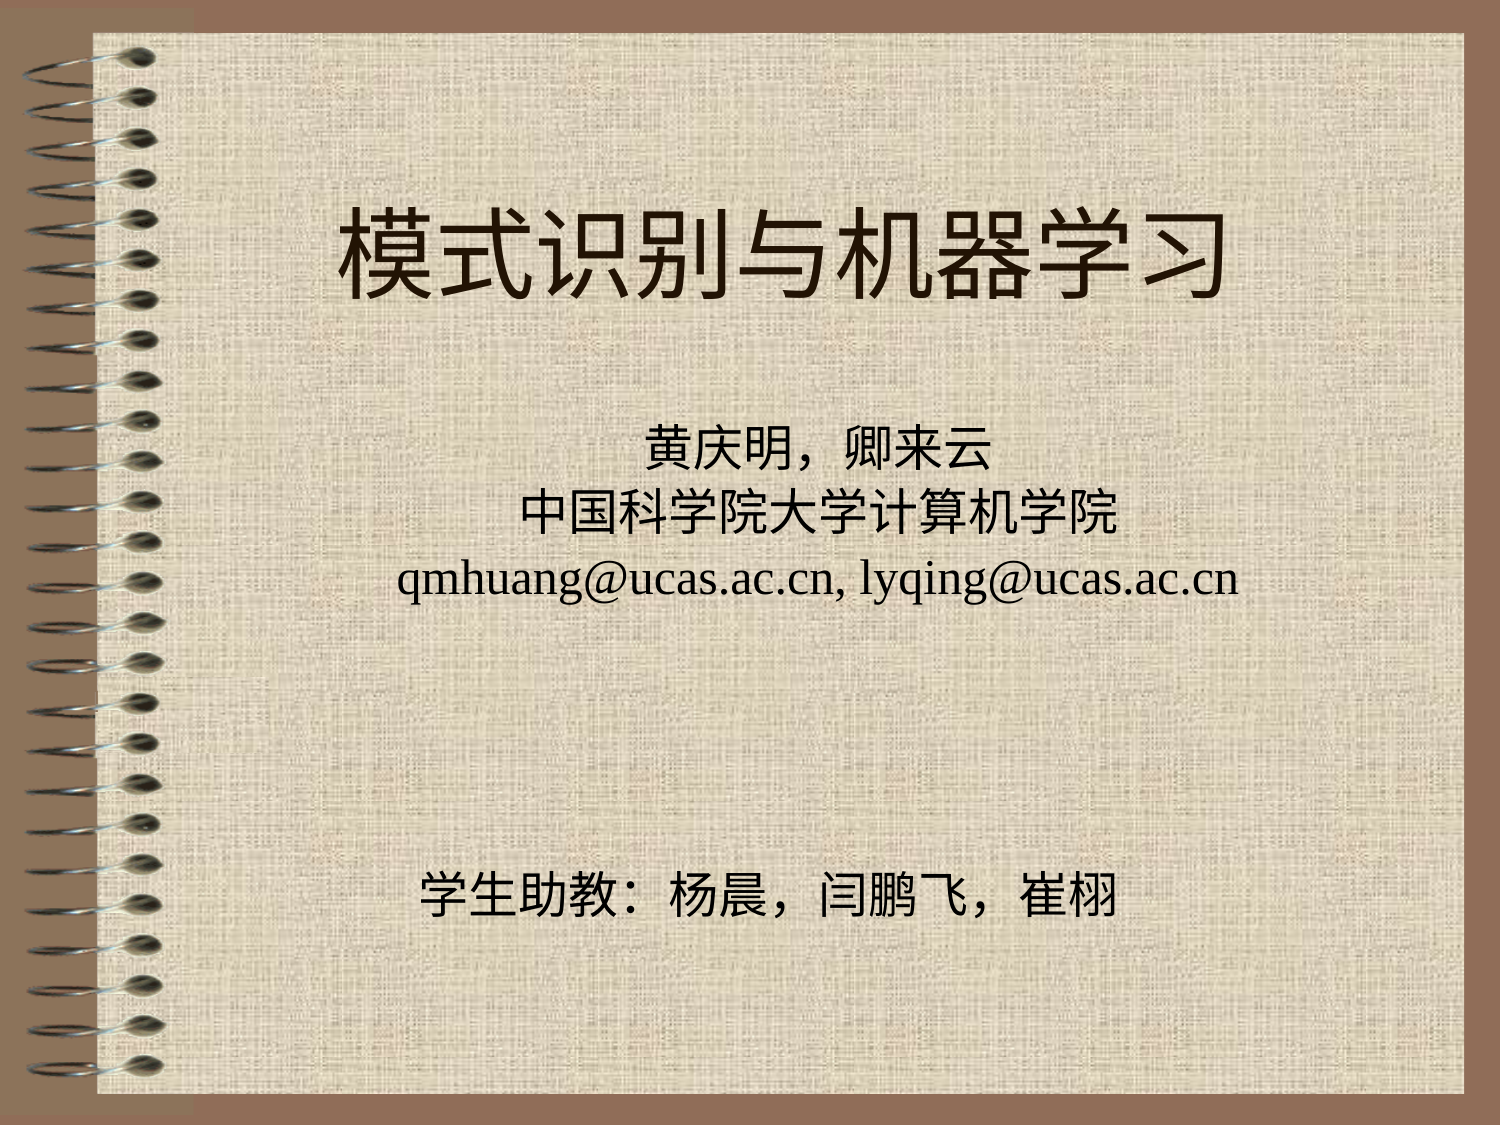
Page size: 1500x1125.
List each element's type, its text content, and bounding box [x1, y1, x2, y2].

picture [0, 8, 1465, 1115]
subtitle 黄庆明，卿来云 中国科学院大学计算机学院 qmhuang@ucas.ac.cn, lyqing@ucas.ac.cn 学生助教：杨晨，闫鹏飞，崔栩 [152, 415, 1484, 1086]
title 模式识别与机器学习 [155, 111, 1415, 392]
